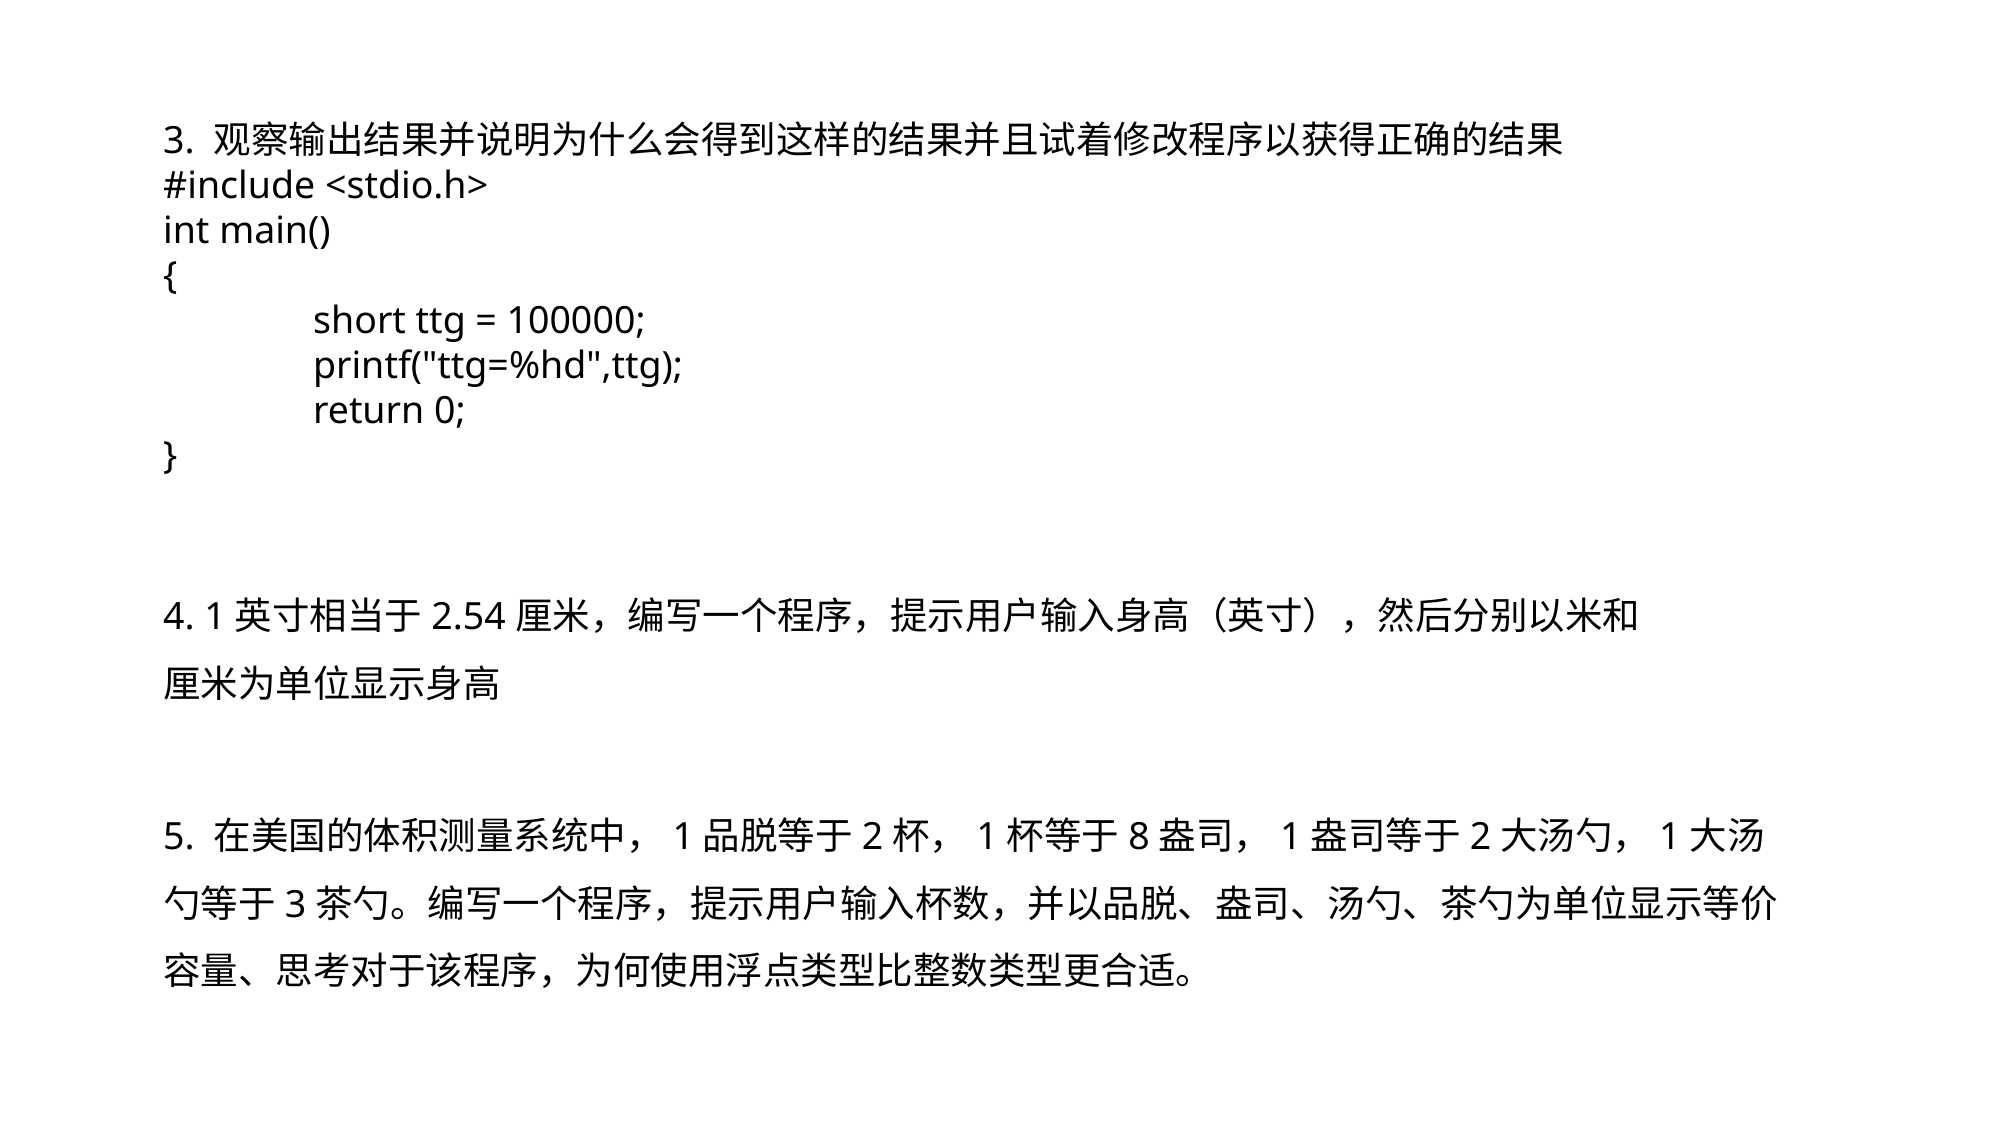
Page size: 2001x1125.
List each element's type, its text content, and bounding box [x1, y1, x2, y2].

text_box 5. 在美国的体积测量系统中，1品脱等于2杯，1杯等于8盎司，1盎司等于2大汤勺，1大汤勺等于3茶勺。编写一个程序，提示用户输入杯数，并以品脱、盎司、汤勺、茶勺为单位显示等价容量、思考对于该程序，为何使用浮点类型比整数类型更合适。 [148, 782, 1811, 1000]
text_box 4. 1英寸相当于2.54厘米，编写一个程序，提示用户输入身高（英寸），然后分别以米和厘米为单位显示身高 [148, 562, 1665, 713]
text_box 3. 观察输出结果并说明为什么会得到这样的结果并且试着修改程序以获得正确的结果 #include <stdio.h> int main() { short ttg = 100000; printf("ttg=%hd",ttg); return 0; } [148, 108, 1897, 484]
